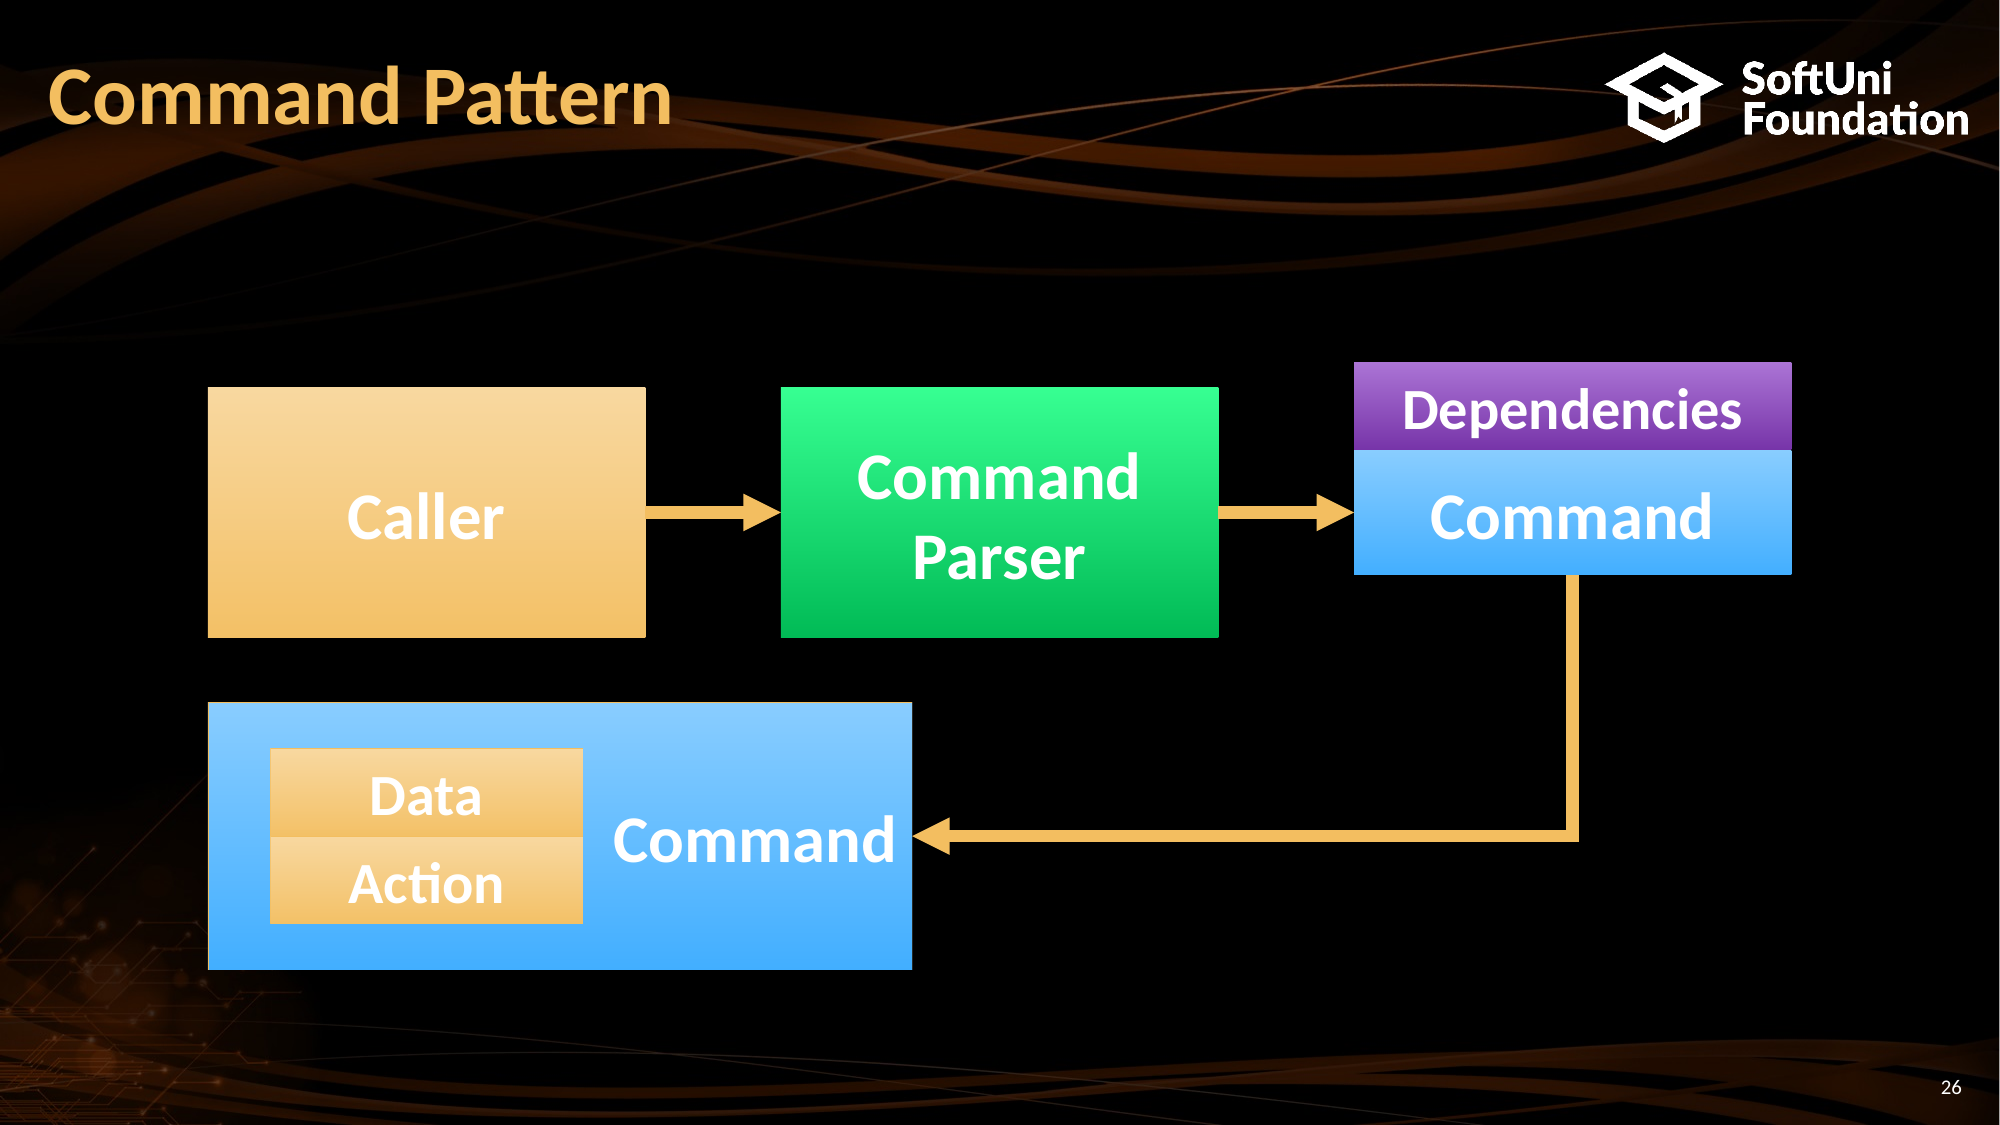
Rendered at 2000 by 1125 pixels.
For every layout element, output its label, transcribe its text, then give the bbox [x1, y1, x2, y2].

text_box Command [207, 702, 913, 970]
slide_number 26 [1897, 1070, 1968, 1103]
text_box Command [1374, 450, 1792, 575]
text_box Dependencies [1354, 362, 1792, 450]
text_box Caller [207, 387, 646, 638]
title Command Pattern [30, 6, 1602, 189]
picture [0, 0, 2000, 1125]
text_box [270, 748, 583, 924]
text_box Command Parser [780, 387, 1111, 638]
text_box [1111, 375, 1374, 1036]
